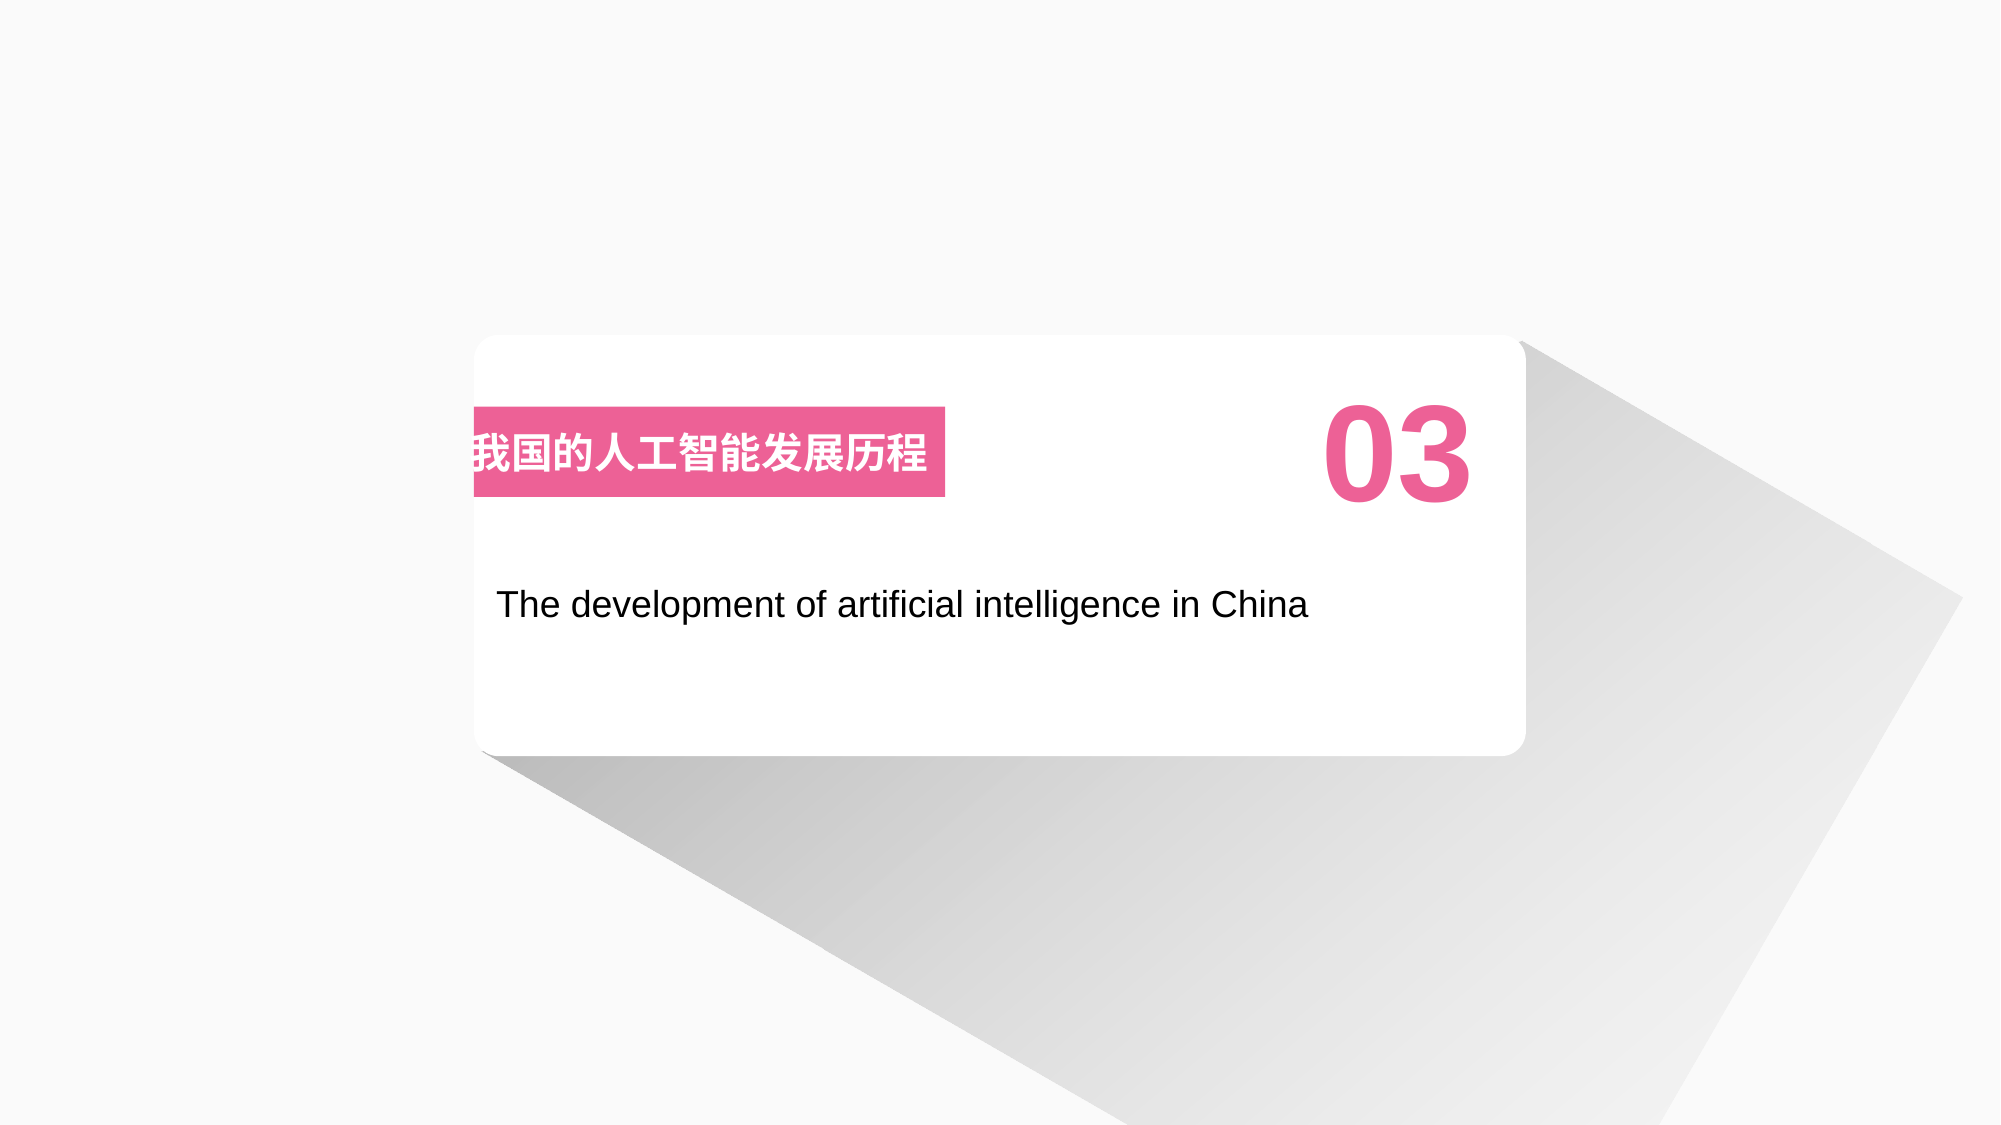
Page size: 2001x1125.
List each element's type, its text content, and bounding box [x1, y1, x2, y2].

text_box 03 [1301, 356, 1495, 536]
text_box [454, 406, 965, 497]
text_box [472, 333, 1527, 758]
text_box [478, 339, 1965, 1125]
text_box The development of artificial intelligence in China [481, 550, 1434, 633]
